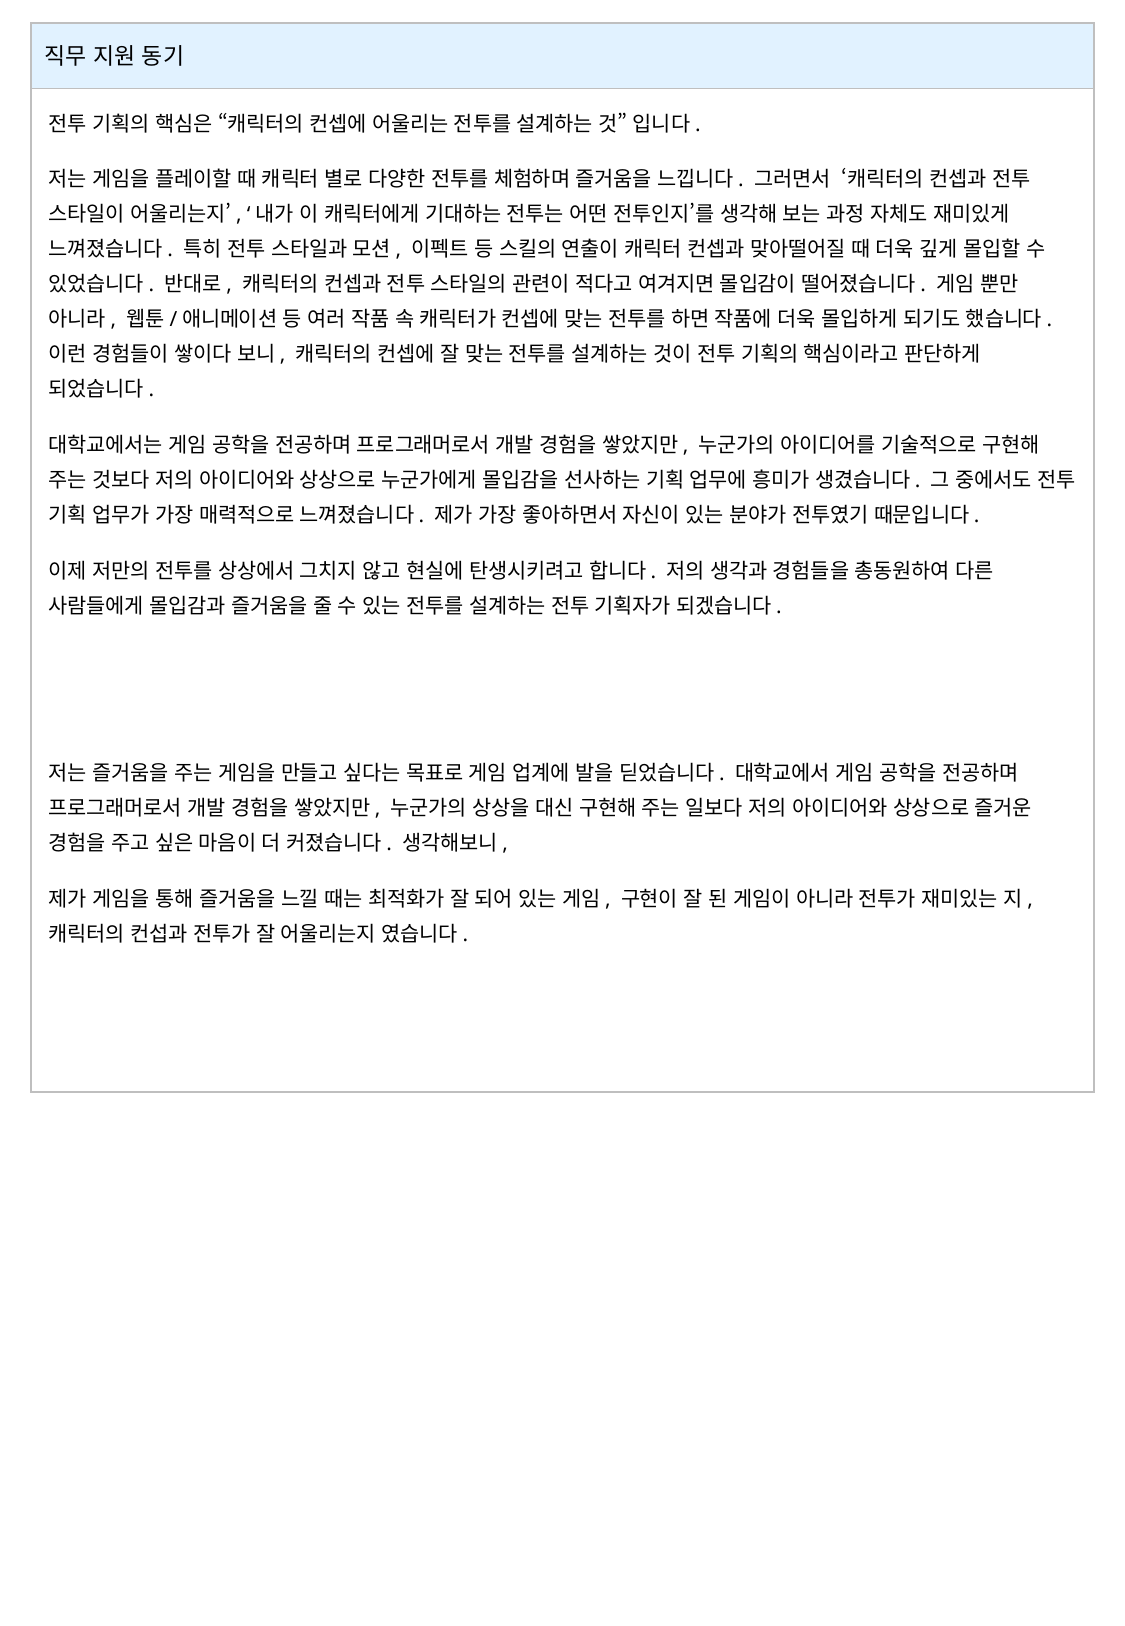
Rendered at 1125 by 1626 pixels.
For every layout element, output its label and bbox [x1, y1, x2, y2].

text_box [30, 22, 1096, 1093]
